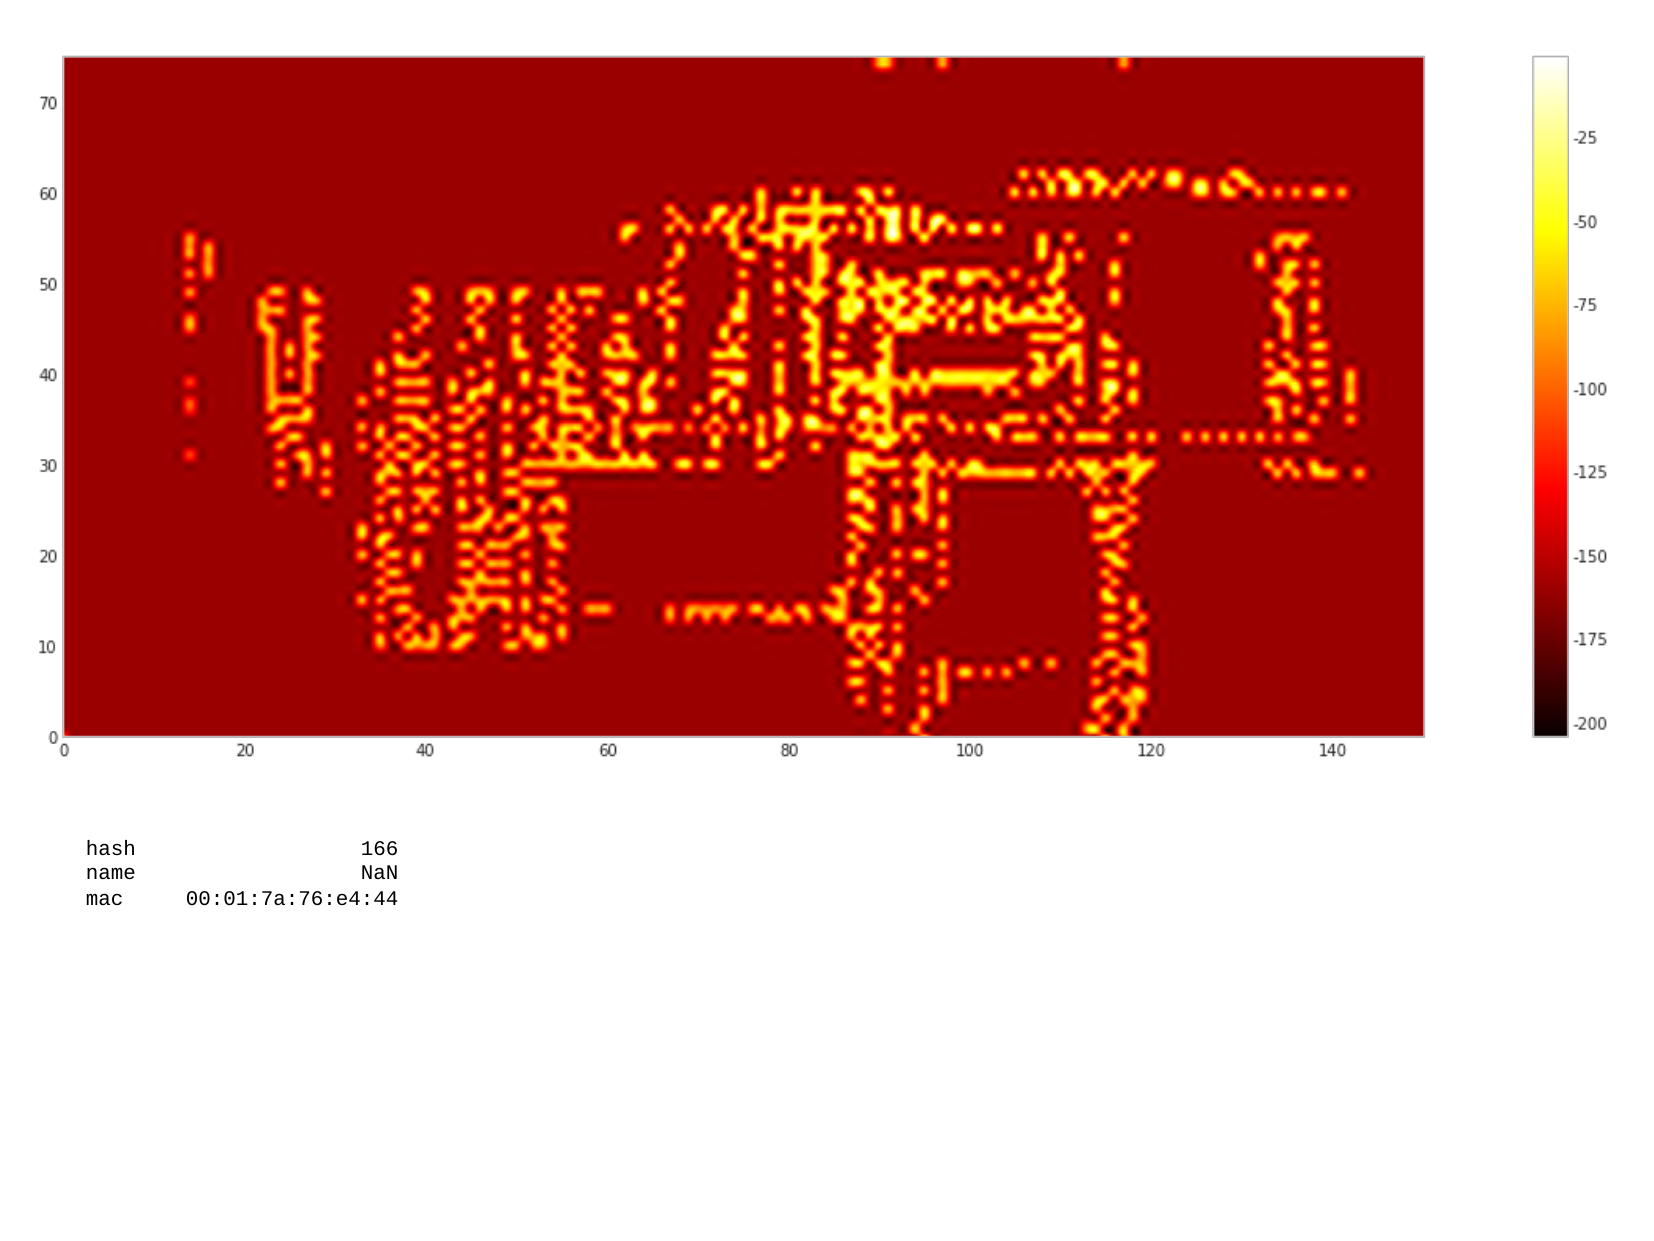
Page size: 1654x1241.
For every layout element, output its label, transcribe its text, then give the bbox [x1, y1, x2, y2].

text_box hash 166 name NaN mac 00:01:7a:76:e4:44 [71, 826, 414, 911]
picture [27, 46, 1619, 770]
